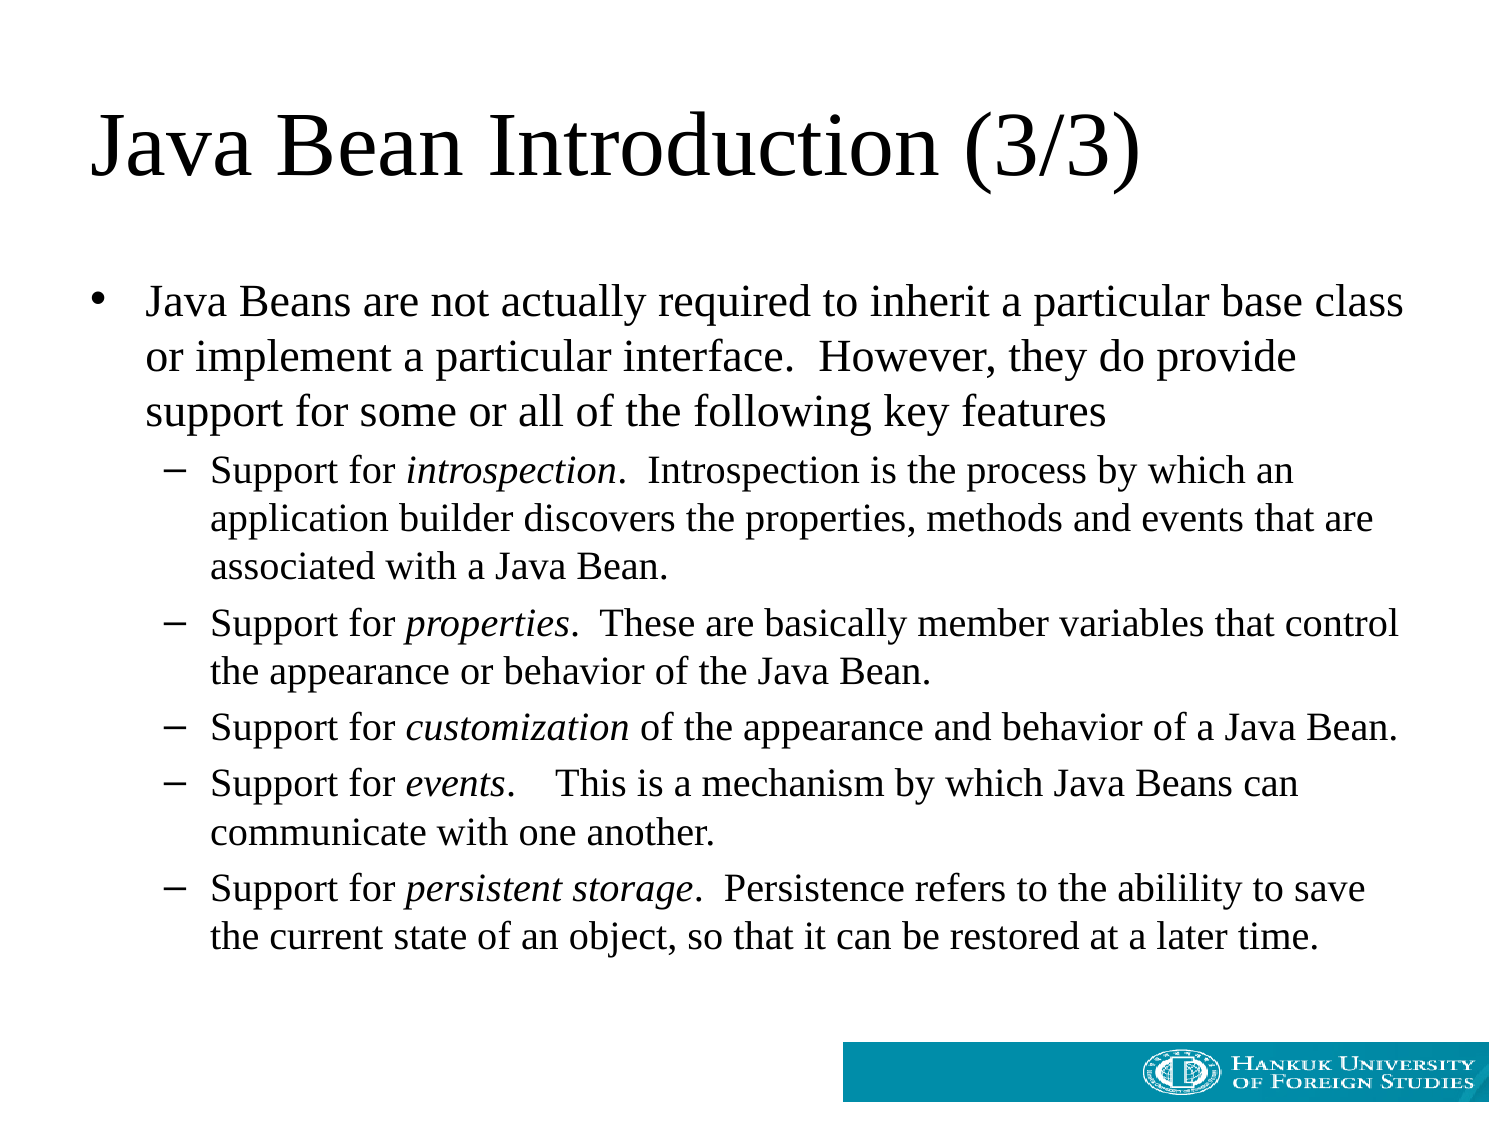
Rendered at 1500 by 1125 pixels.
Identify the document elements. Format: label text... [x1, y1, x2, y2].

list Java Beans are not actually required to inherit a particular base class or implement a particular interface. However, they do provide support for some or all of the following key features Support for introspection. Introspection is the process by which an application builder discovers the properties, methods and events that are associated with a Java Bean. Support for properties. These are basically member variables that control the appearance or behavior of the Java Bean. Support for customization of the appearance and behavior of a Java Bean. Support for events. This is a mechanism by which Java Beans can communicate with one another. Support for persistent storage. Persistence refers to the abilility to save the current state of an object, so that it can be restored at a later time. [75, 262, 1425, 1005]
title Java Bean Introduction (3/3) [75, 45, 1425, 233]
picture [843, 1042, 1489, 1102]
